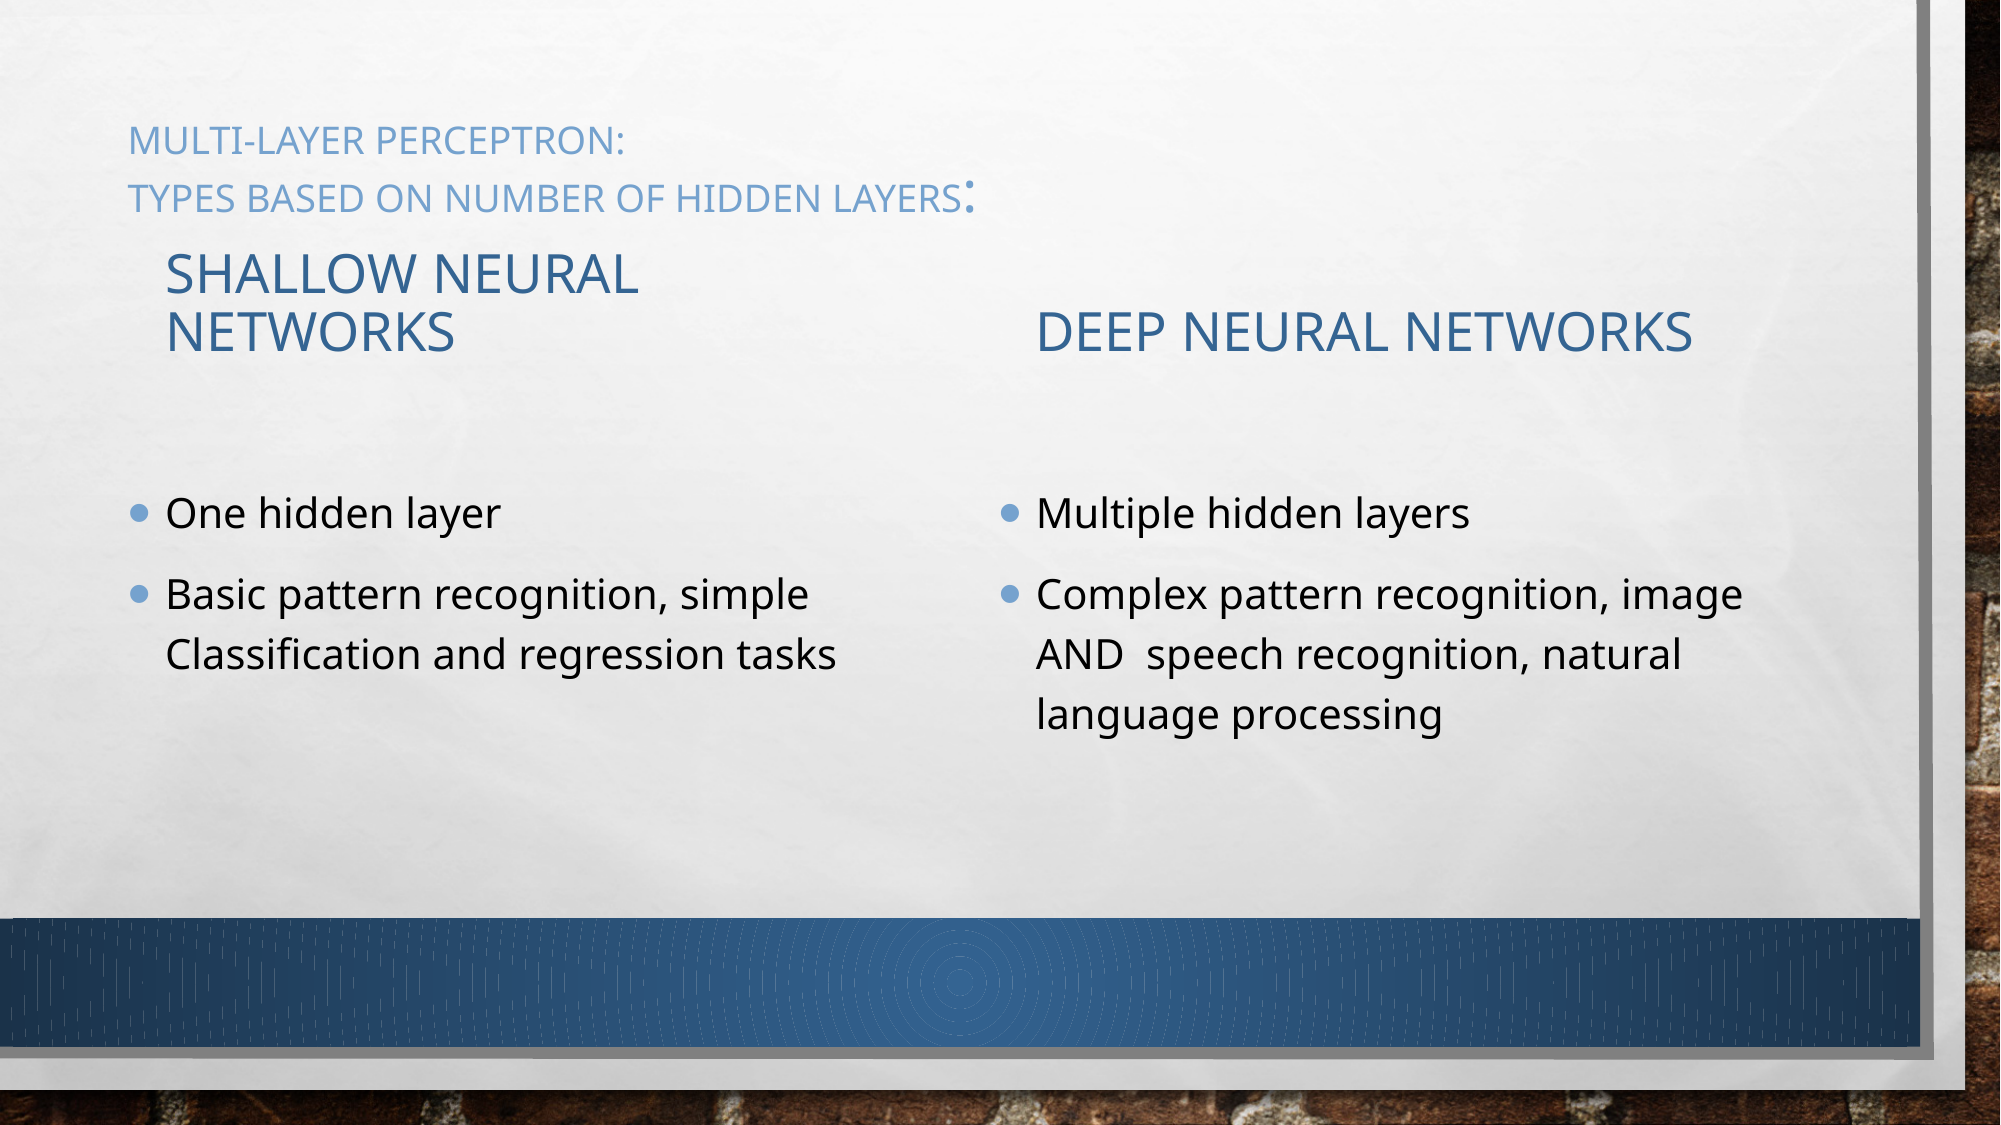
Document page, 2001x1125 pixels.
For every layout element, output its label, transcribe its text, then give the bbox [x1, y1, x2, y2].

list Multiple hidden layers Complex pattern recognition, image AND speech recognition, natural language processing [983, 469, 1818, 882]
list Deep Neural Networks [1020, 338, 1818, 451]
list Shallow Neural Networks [150, 338, 948, 451]
picture [0, 0, 2000, 1125]
title Multi-layer perceptron: Types Based on Number of Hidden Layers: [112, 112, 1818, 303]
list One hidden layer Basic pattern recognition, simple Classification and regression tasks [112, 469, 948, 882]
